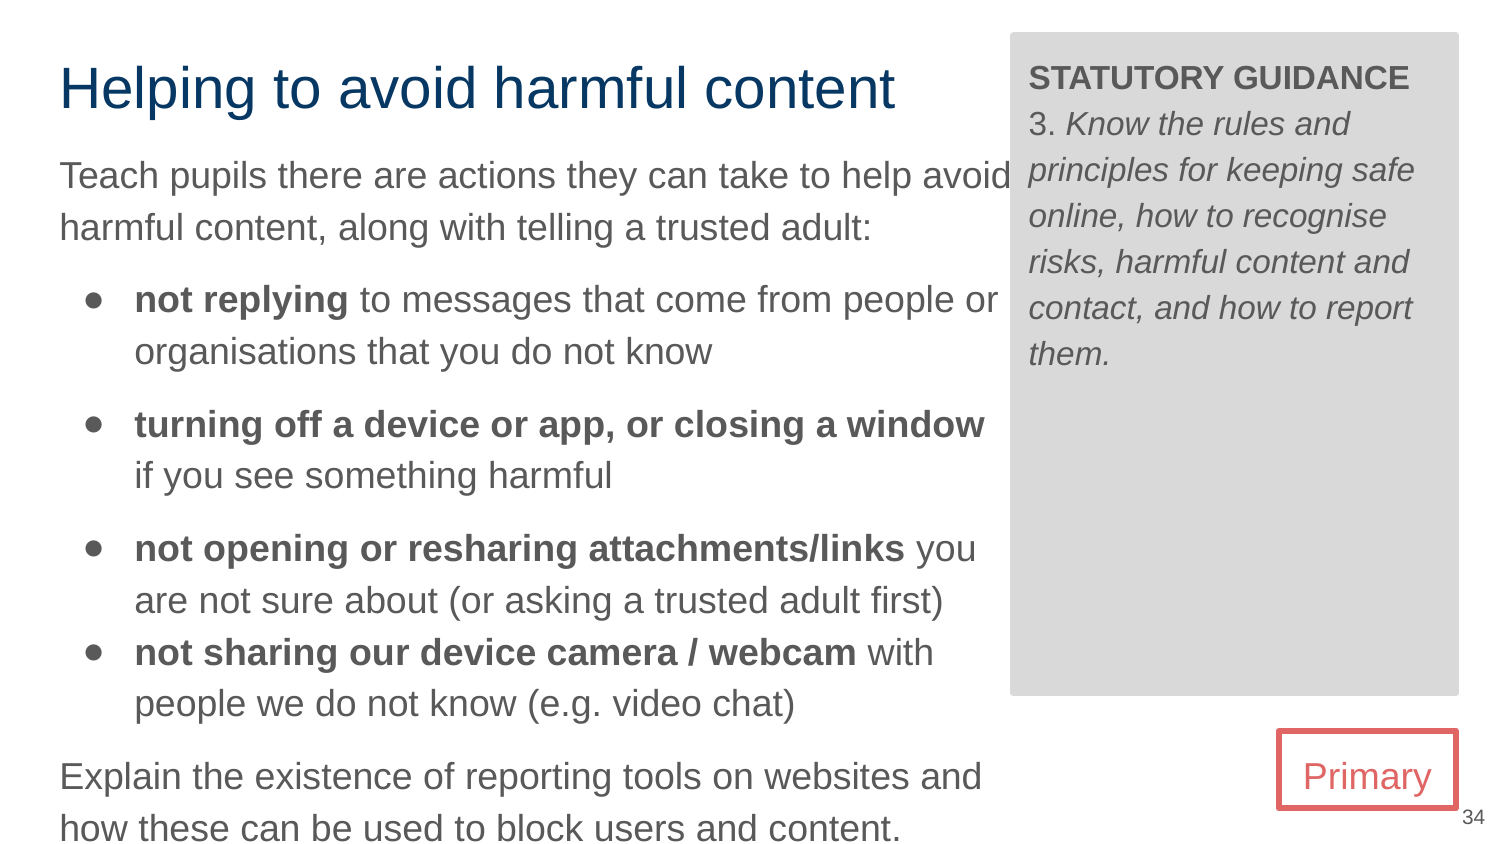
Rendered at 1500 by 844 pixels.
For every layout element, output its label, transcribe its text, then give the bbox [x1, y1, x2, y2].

list STATUTORY GUIDANCE 3. Know the rules and principles for keeping safe online, how to recognise risks, harmful content and contact, and how to report them. [1013, 35, 1456, 693]
title Helping to avoid harmful content [44, 35, 1007, 129]
list Teach pupils there are actions they can take to help avoid harmful content, along with telling a trusted adult: not replying to messages that come from people or organisations that you do not know turning off a device or app, or closing a window if you see something harmful not opening or resharing attachments/links you are not sure about (or asking a trusted adult first) not sharing our device camera / webcam with people we do not know (e.g. video chat) Explain the existence of reporting tools on websites and how these can be used to block users and content. [44, 129, 1030, 731]
slide_number ‹#› [1441, 788, 1500, 844]
subtitle Primary [1278, 730, 1456, 809]
